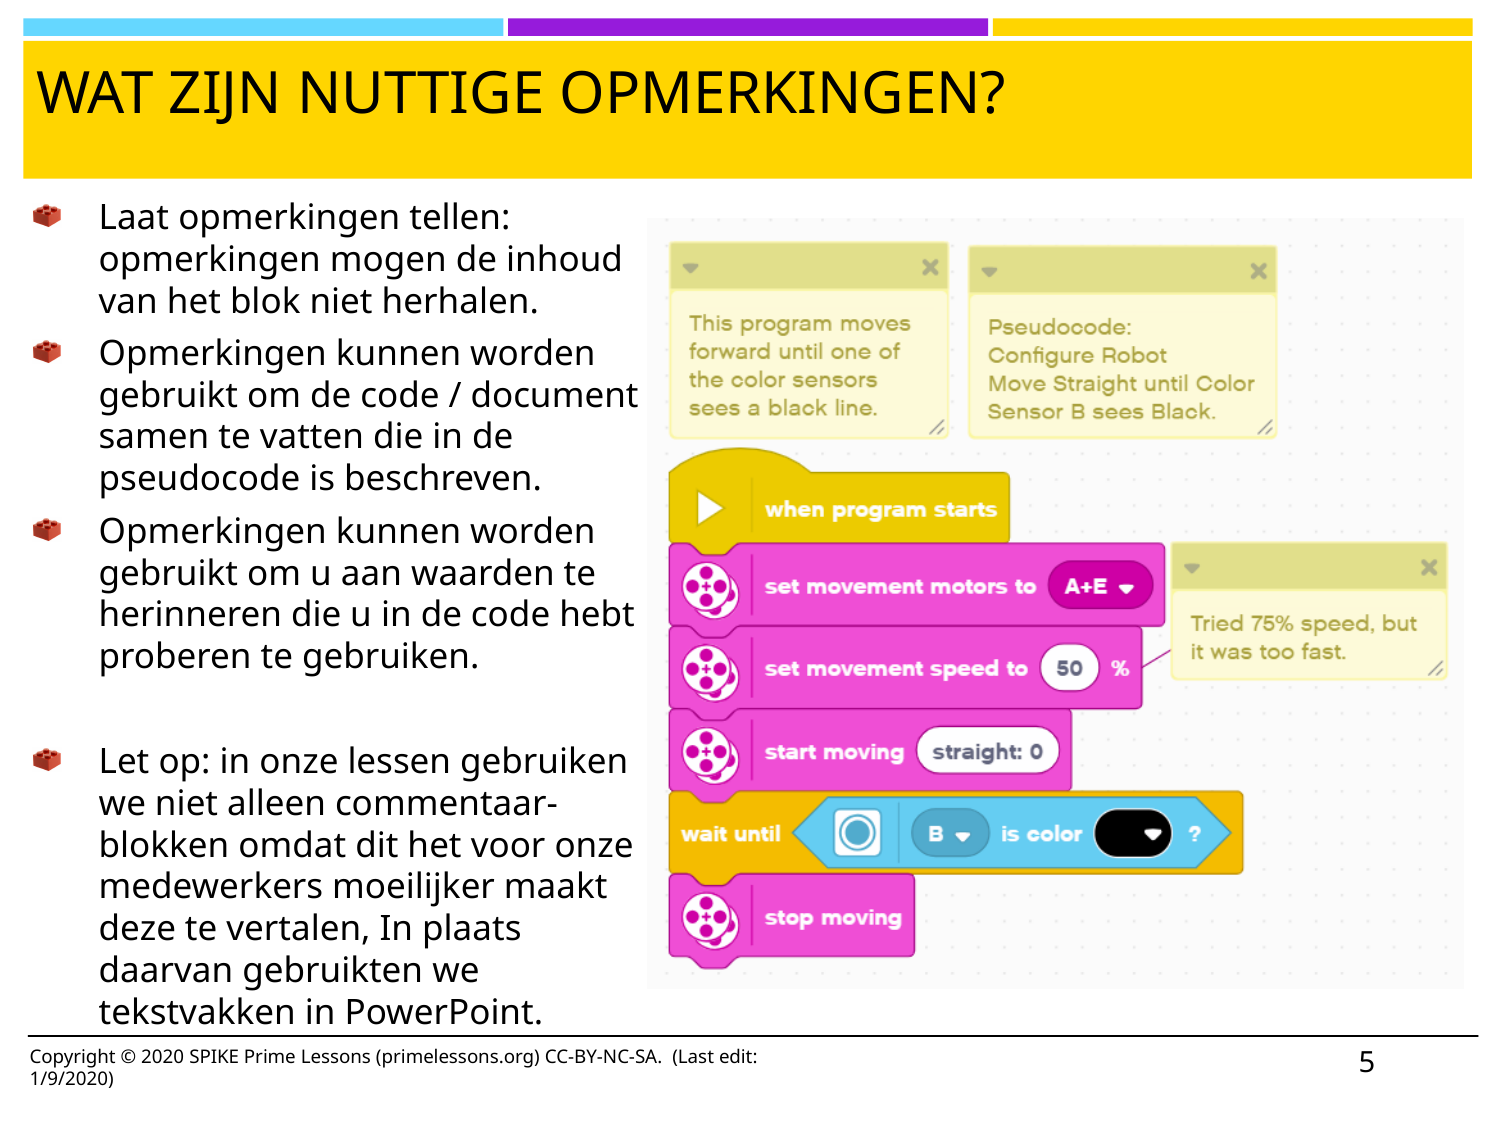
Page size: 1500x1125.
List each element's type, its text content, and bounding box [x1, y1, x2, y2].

title Wat zijn nuttige opmerkingen? [28, 47, 1465, 173]
slide_number 5 [1350, 1035, 1384, 1086]
text_box Copyright © 2020 SPIKE Prime Lessons (primelessons.org) CC-BY-NC-SA. (Last edit: 1/9/2020) [22, 1036, 806, 1097]
picture [32, 203, 62, 228]
picture [32, 339, 62, 364]
picture [32, 517, 62, 542]
picture [32, 747, 62, 772]
picture [647, 218, 1464, 990]
list Laat opmerkingen tellen: opmerkingen mogen de inhoud van het blok niet herhalen. Opmerkingen kunnen worden gebruikt om de code / document samen te vatten die in de pseudocode is beschreven. Opmerkingen kunnen worden gebruikt om u aan waarden te herinneren die u in de code hebt proberen te gebruiken. Let op: in onze lessen gebruiken we niet alleen commentaar-blokken omdat dit het voor onze medewerkers moeilijker maakt deze te vertalen, In plaats daarvan gebruikten we tekstvakken in PowerPoint. [24, 186, 658, 1022]
